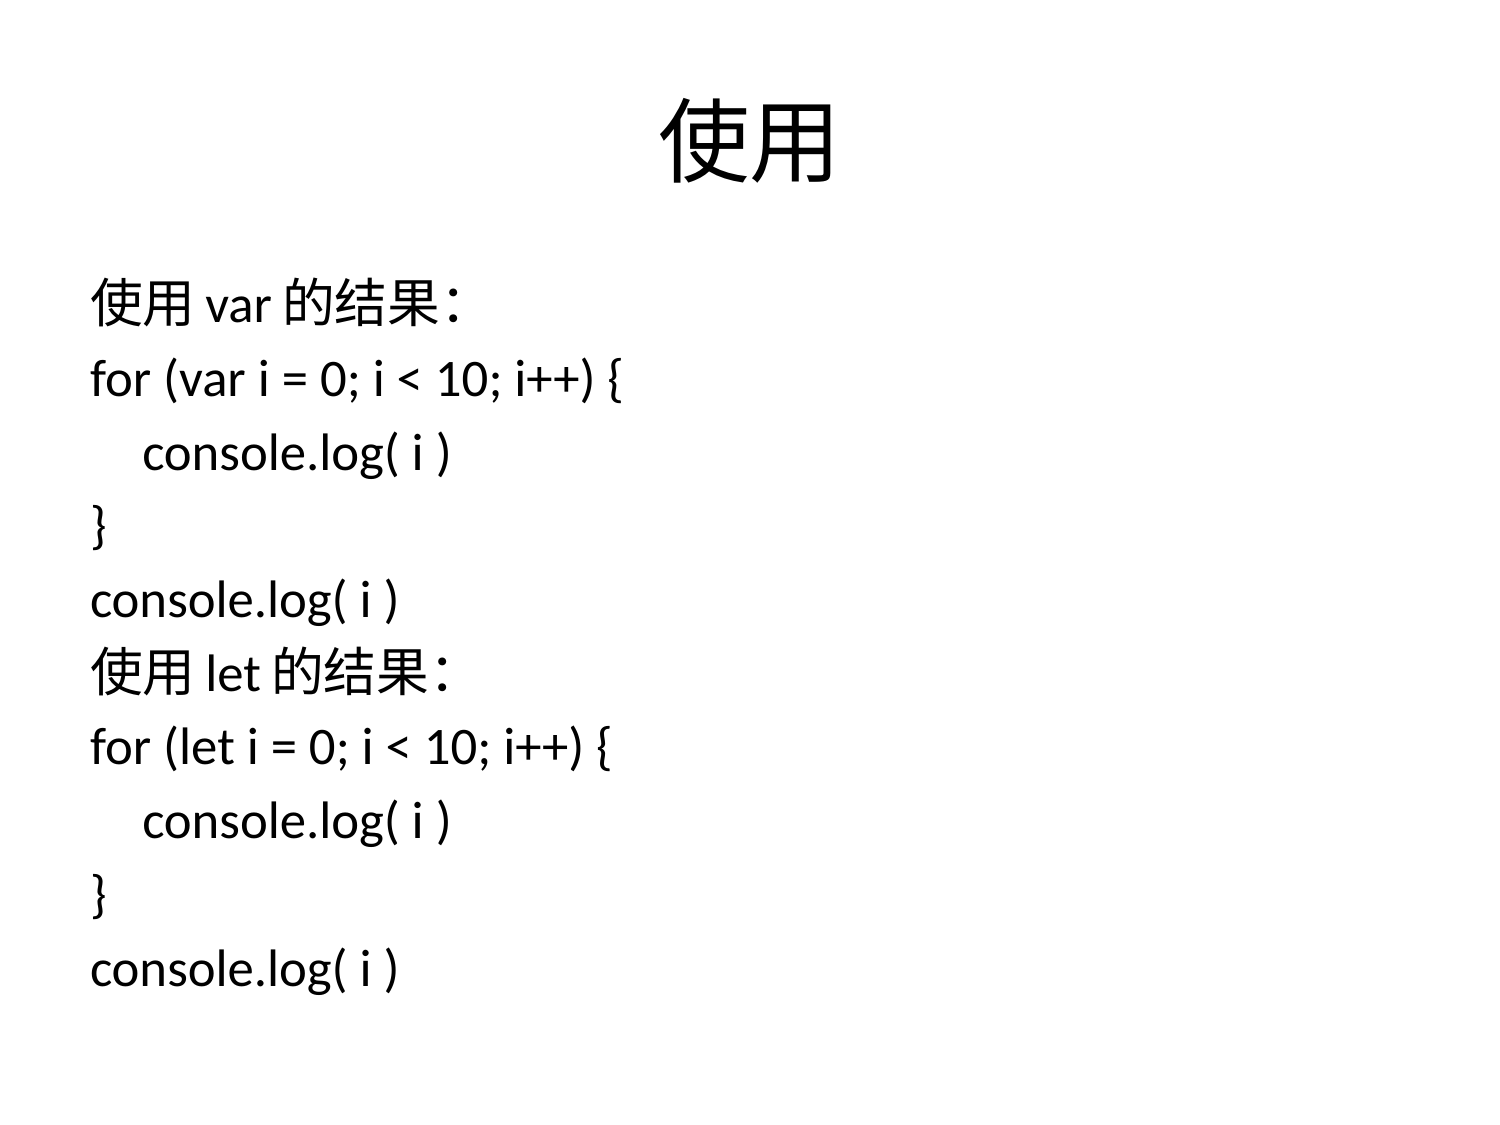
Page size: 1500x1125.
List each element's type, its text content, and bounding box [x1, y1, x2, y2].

list 使用var的结果： for (var i = 0; i < 10; i++) { console.log( i ) } console.log( i ) 使用let的结果： for (let i = 0; i < 10; i++) { console.log( i ) } console.log( i ) [75, 262, 1425, 1005]
title 使用 [75, 45, 1425, 233]
